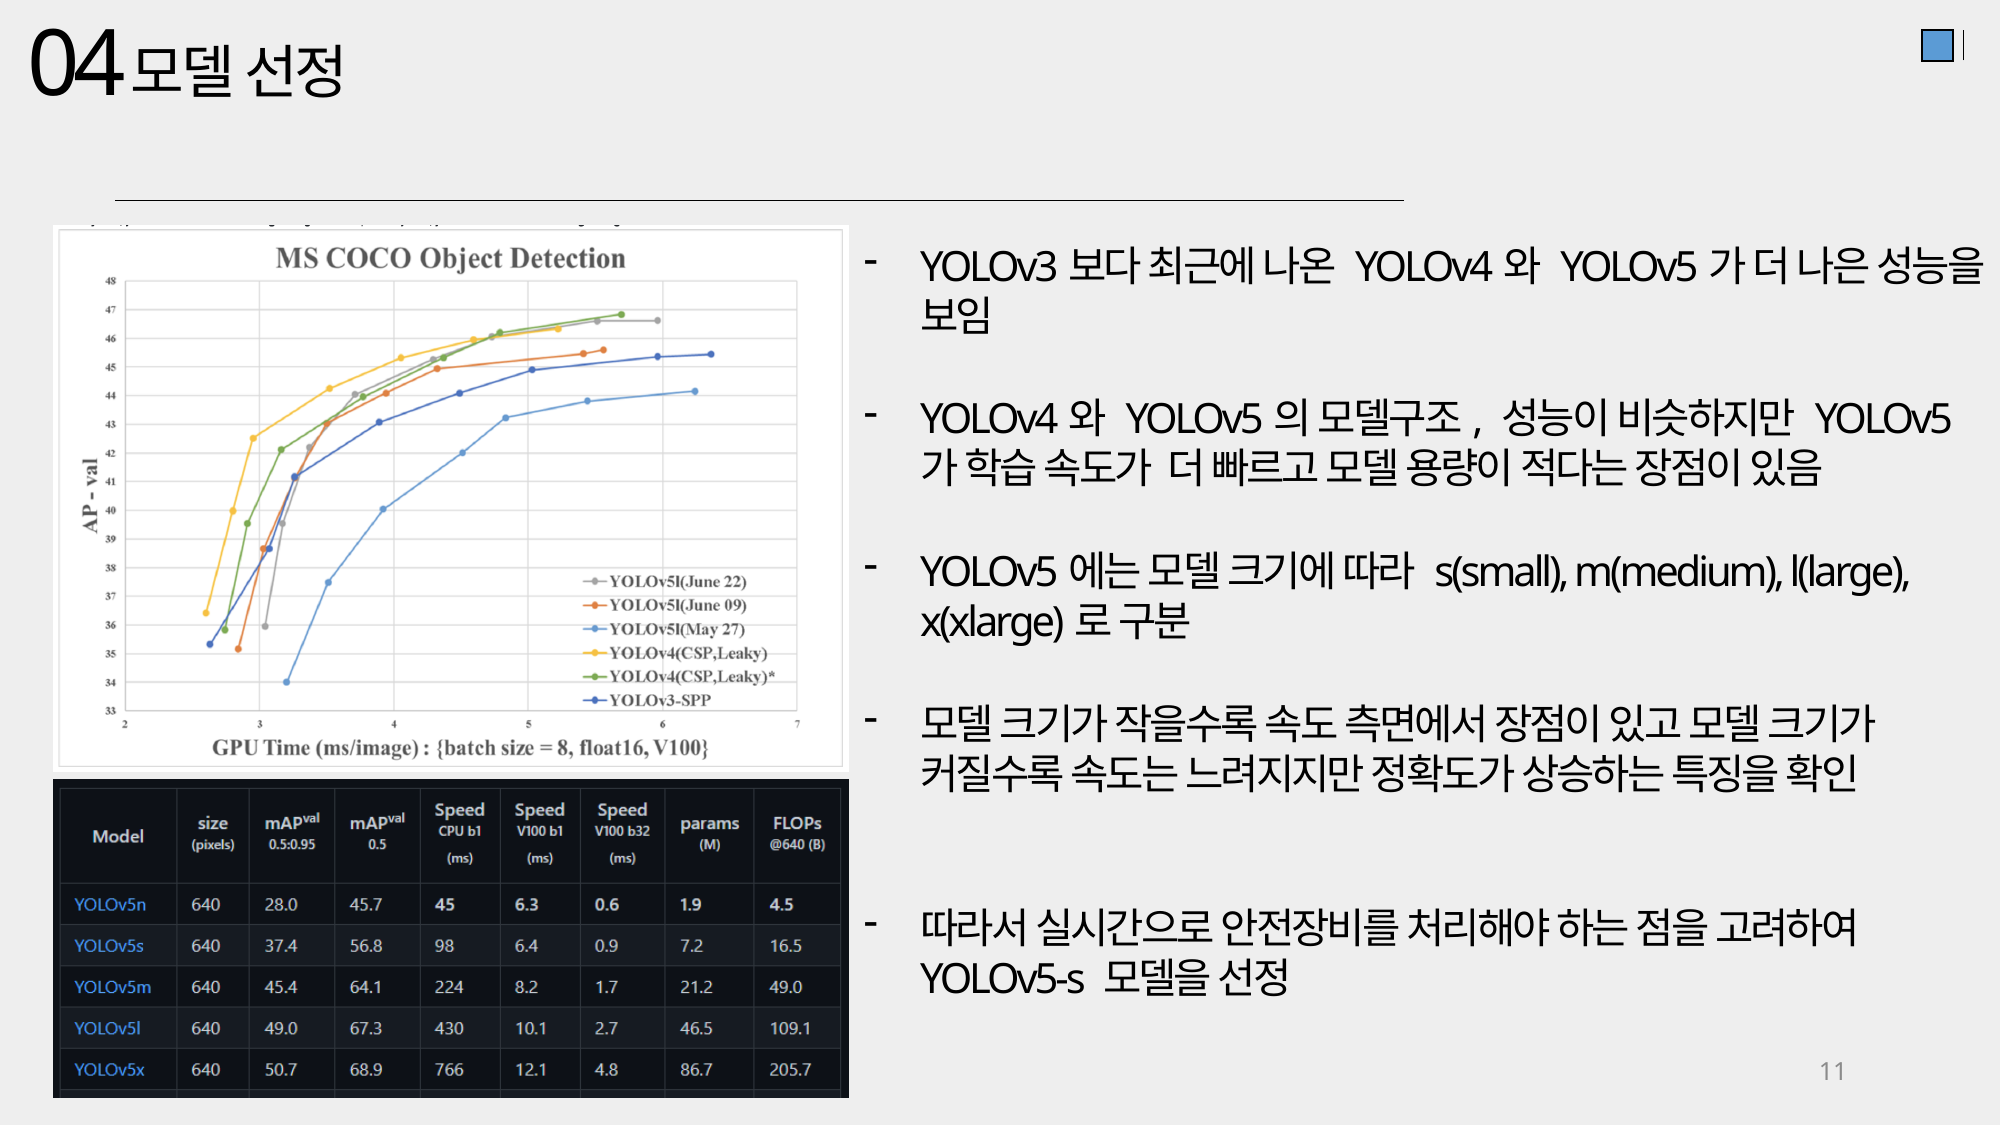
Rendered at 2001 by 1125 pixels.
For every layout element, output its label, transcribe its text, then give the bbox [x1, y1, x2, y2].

text_box 모델 크기가 작을수록 속도 측면에서 장점이 있고 모델 크기가 커질수록 속도는 느려지지만 정확도가 상승하는 특징을 확인 [849, 690, 1932, 806]
text_box YOLOv4와 YOLOv5의 모델구조, 성능이 비슷하지만 YOLOv5가 학습 속도가 더 빠르고 모델 용량이 적다는 장점이 있음 [850, 384, 2000, 500]
text_box YOLOv5에는 모델 크기에 따라 s(small), m(medium), l(large), x(xlarge)로 구분 [850, 537, 1932, 653]
text_box 따라서 실시간으로 안전장비를 처리해야 하는 점을 고려하여 YOLOv5-s 모델을 선정 [850, 893, 1932, 1009]
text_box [12, 0, 552, 139]
picture [53, 779, 850, 1098]
picture [53, 225, 850, 772]
slide_number 11 [1412, 1042, 1863, 1103]
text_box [1921, 30, 1964, 62]
text_box YOLOv3보다 최근에 나온 YOLOv4와 YOLOv5가 더 나은 성능을 보임 [850, 231, 2000, 347]
